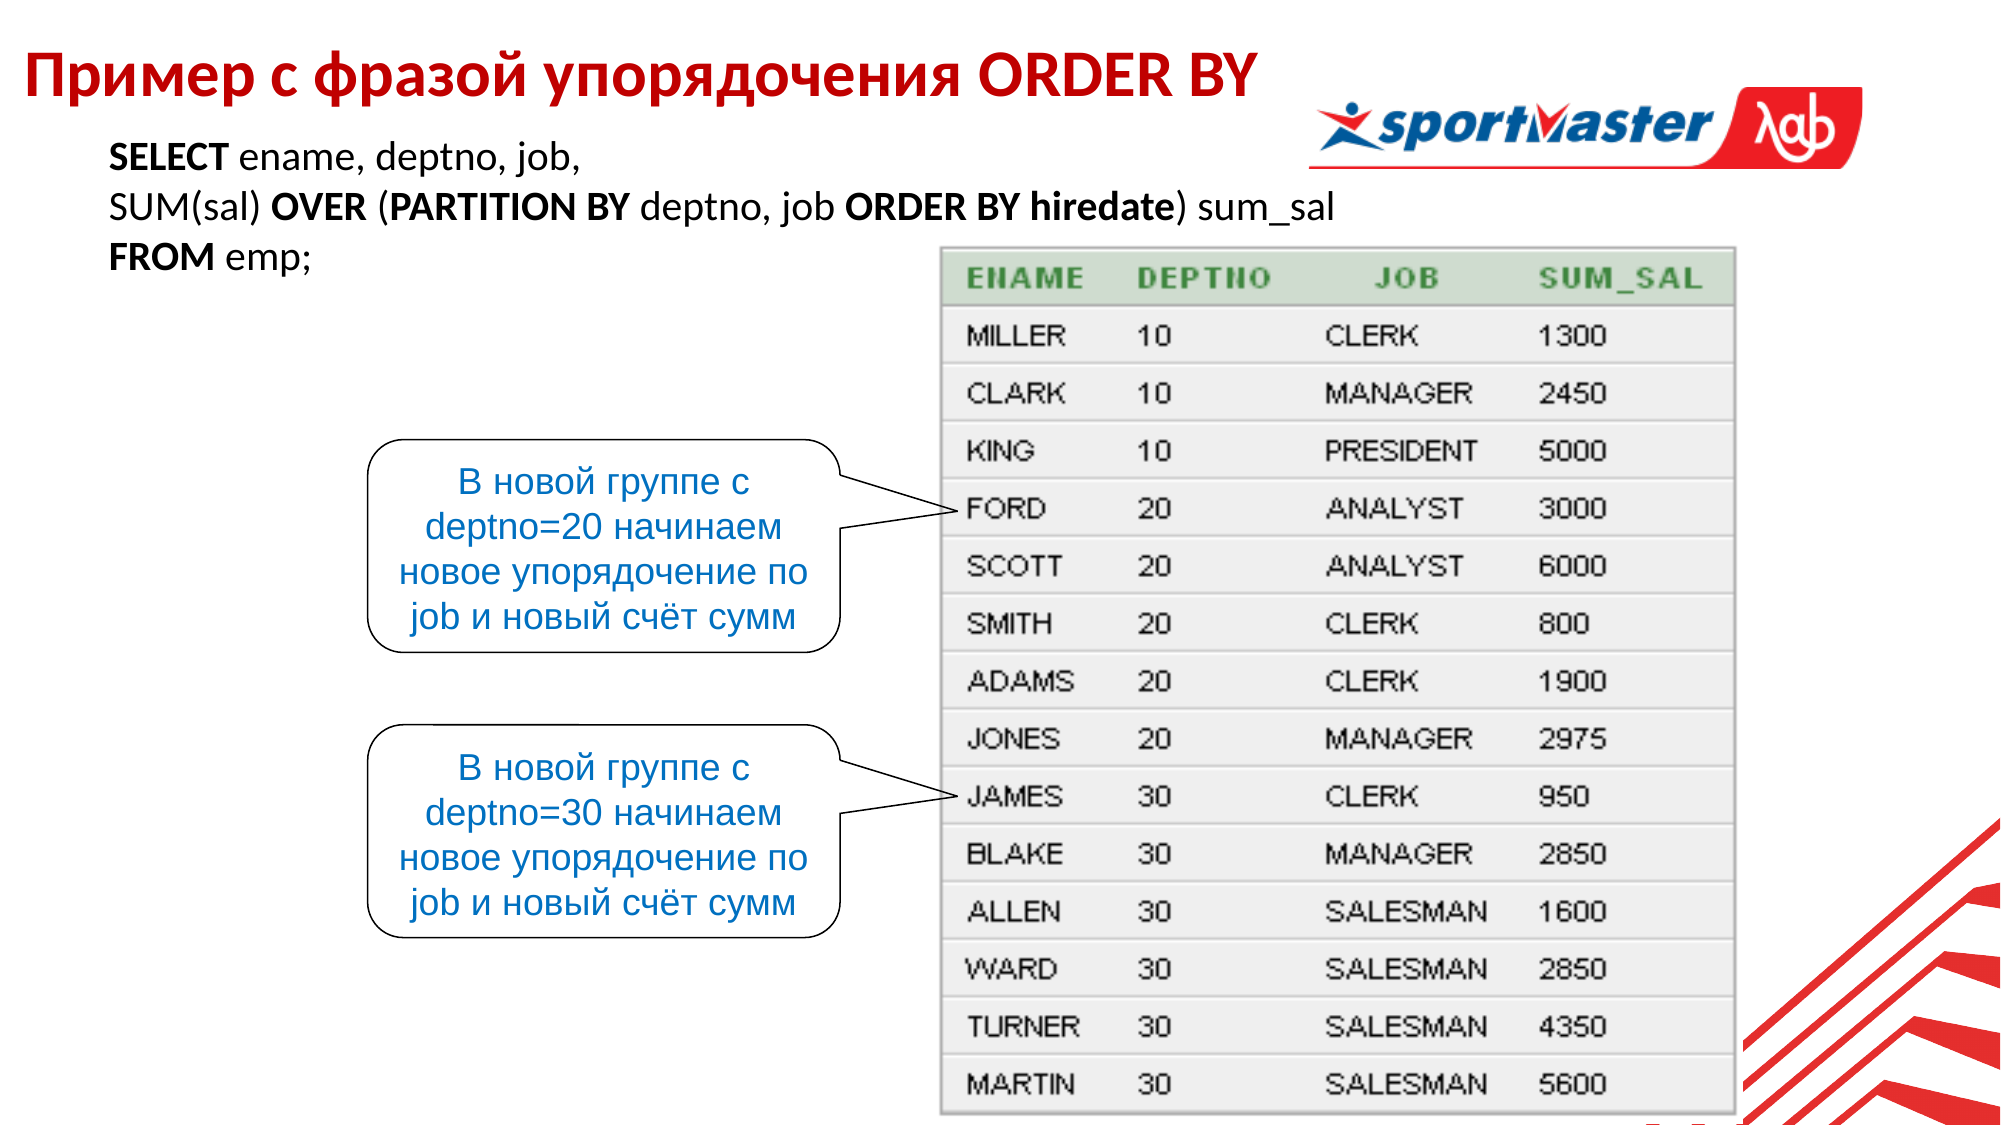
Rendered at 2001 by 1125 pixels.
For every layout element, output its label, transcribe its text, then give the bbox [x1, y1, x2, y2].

text_box В новой группе с deptno=20 начинаем новое упорядочение по job и новый счёт сумм [367, 439, 935, 653]
text_box В новой группе c deptno=30 начинаем новое упорядочение по job и новый счёт сумм [367, 724, 935, 938]
picture [935, 242, 2001, 1125]
text_box SELECT ename, deptno, job, SUM(sal) OVER (PARTITION BY deptno, job ORDER BY hiredate) sum_sal FROM emp; [94, 121, 1366, 287]
text_box Пример с фразой упорядочения ORDER BY [9, 22, 1299, 118]
